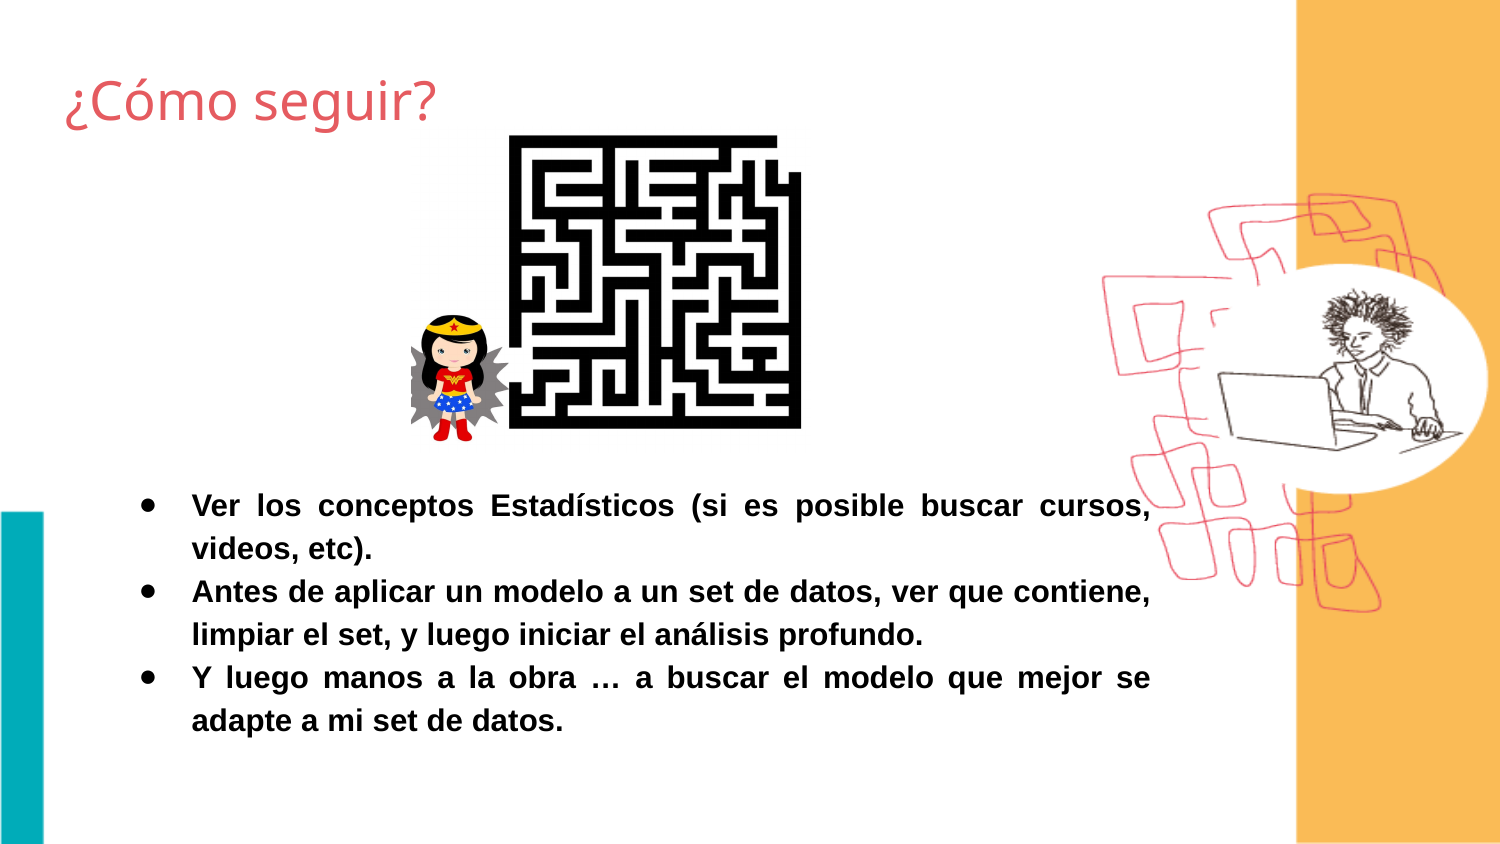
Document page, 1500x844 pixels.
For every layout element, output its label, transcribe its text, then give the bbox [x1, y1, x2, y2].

text_box ¿Cómo seguir? [50, 50, 1259, 198]
picture [0, 0, 1500, 844]
text_box Ver los conceptos Estadísticos (si es posible buscar cursos, videos, etc). Antes de aplicar un modelo a un set de datos, ver que contiene, limpiar el set, y luego iniciar el análisis profundo. Y luego manos a la obra … a buscar el modelo que mejor se adapte a mi set de datos. [101, 464, 1168, 824]
